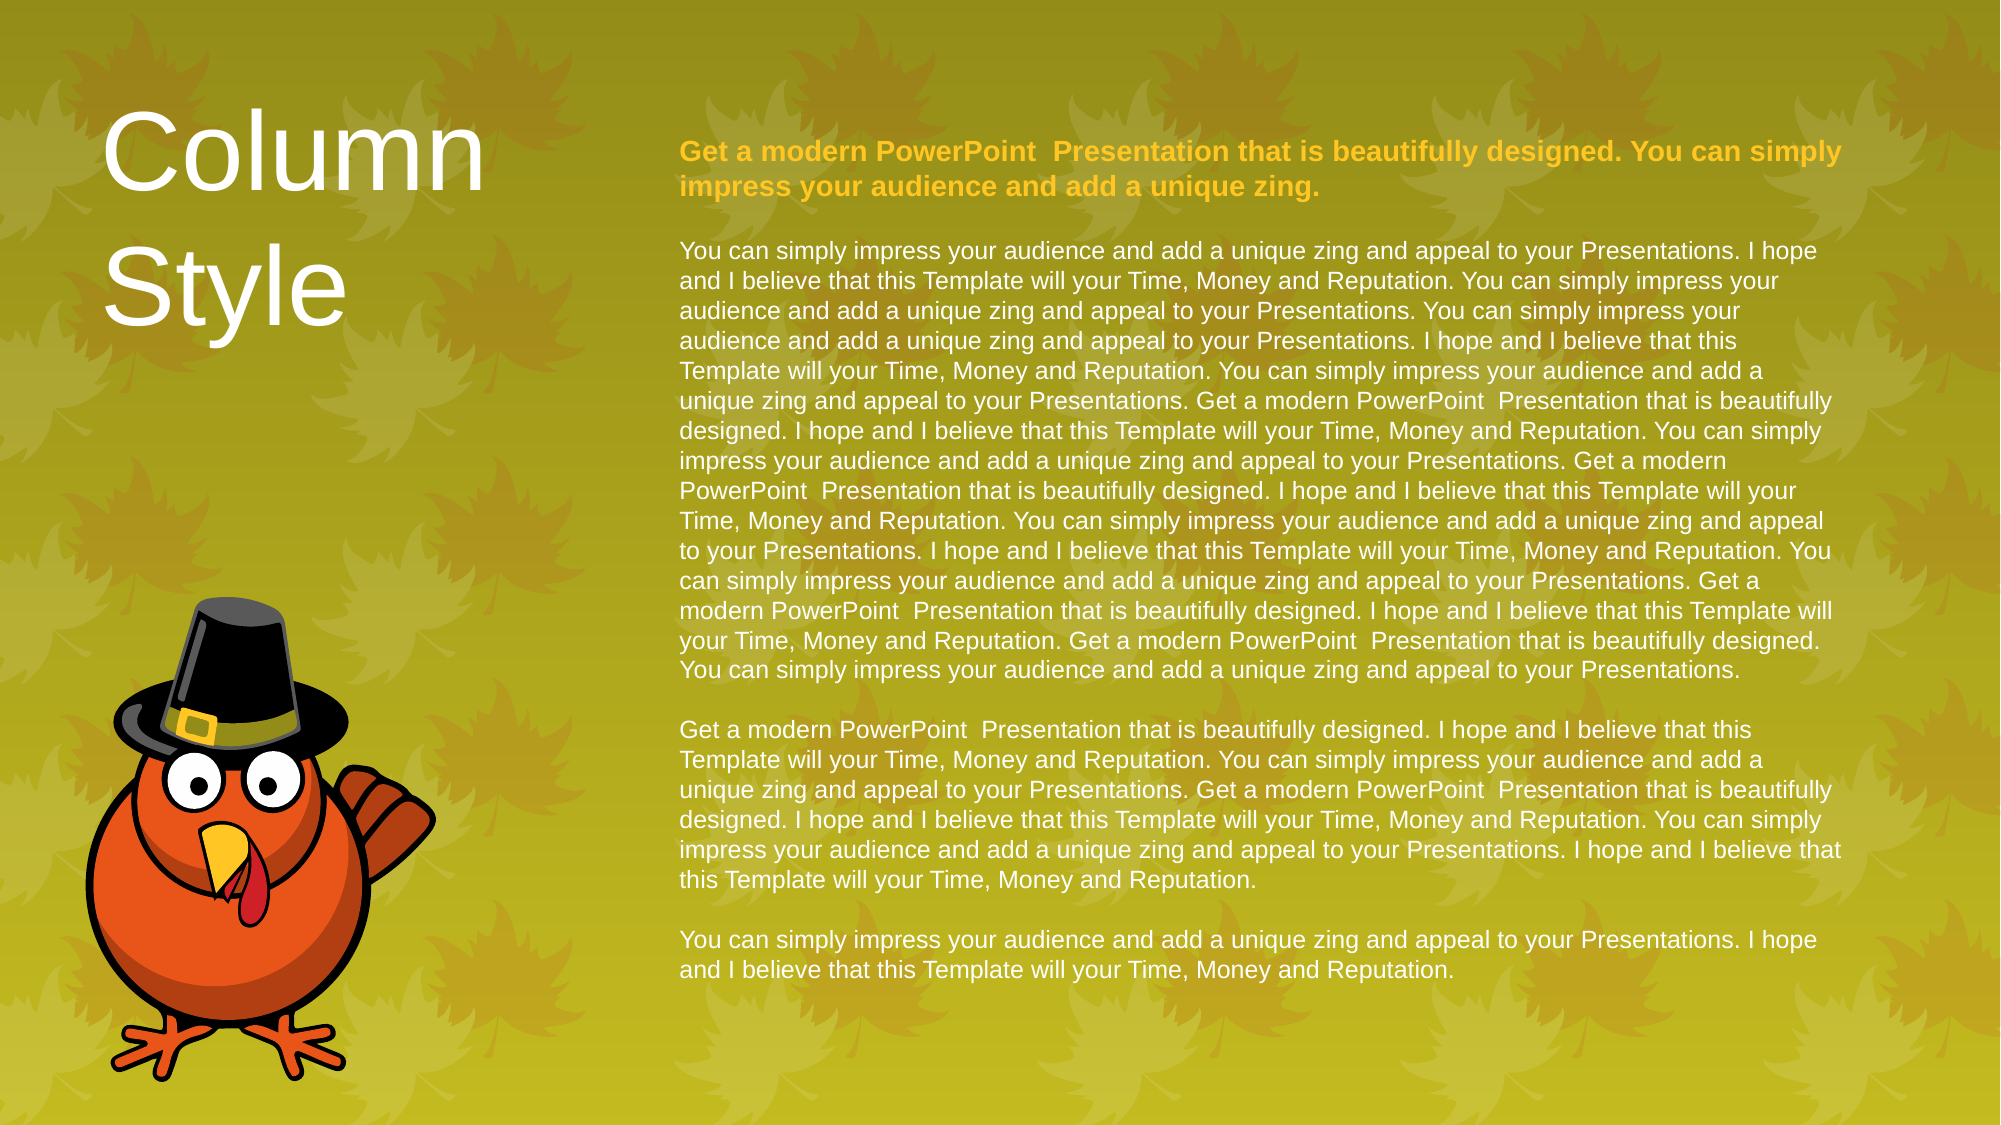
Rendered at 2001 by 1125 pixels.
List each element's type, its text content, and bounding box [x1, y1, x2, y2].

text_box Get a modern PowerPoint Presentation that is beautifully designed. You can simply impress your audience and add a unique zing. [664, 125, 1863, 210]
text_box Column Style [85, 70, 556, 355]
text_box You can simply impress your audience and add a unique zing and appeal to your Presentations. I hope and I believe that this Template will your Time, Money and Reputation. You can simply impress your audience and add a unique zing and appeal to your Presentations. You can simply impress your audience and add a unique zing and appeal to your Presentations. I hope and I believe that this Template will your Time, Money and Reputation. You can simply impress your audience and add a unique zing and appeal to your Presentations. Get a modern PowerPoint Presentation that is beautifully designed. I hope and I believe that this Template will your Time, Money and Reputation. You can simply impress your audience and add a unique zing and appeal to your Presentations. Get a modern PowerPoint Presentation that is beautifully designed. I hope and I believe that this Template will your Time, Money and Reputation. You can simply impress your audience and add a unique zing and appeal to your Presentations. I hope and I believe that this Template will your Time, Money and Reputation. You can simply impress your audience and add a unique zing and appeal to your Presentations. Get a modern PowerPoint Presentation that is beautifully designed. I hope and I believe that this Template will your Time, Money and Reputation. Get a modern PowerPoint Presentation that is beautifully designed. You can simply impress your audience and add a unique zing and appeal to your Presentations. Get a modern PowerPoint Presentation that is beautifully designed. I hope and I believe that this Template will your Time, Money and Reputation. You can simply impress your audience and add a unique zing and appeal to your Presentations. Get a modern PowerPoint Presentation that is beautifully designed. I hope and I believe that this Template will your Time, Money and Reputation. You can simply impress your audience and add a unique zing and appeal to your Presentations. I hope and I believe that this Template will your Time, Money and Reputation. You can simply impress your audience and add a unique zing and appeal to your Presentations. I hope and I believe that this Template will your Time, Money and Reputation. [664, 227, 1863, 991]
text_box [85, 596, 436, 1082]
